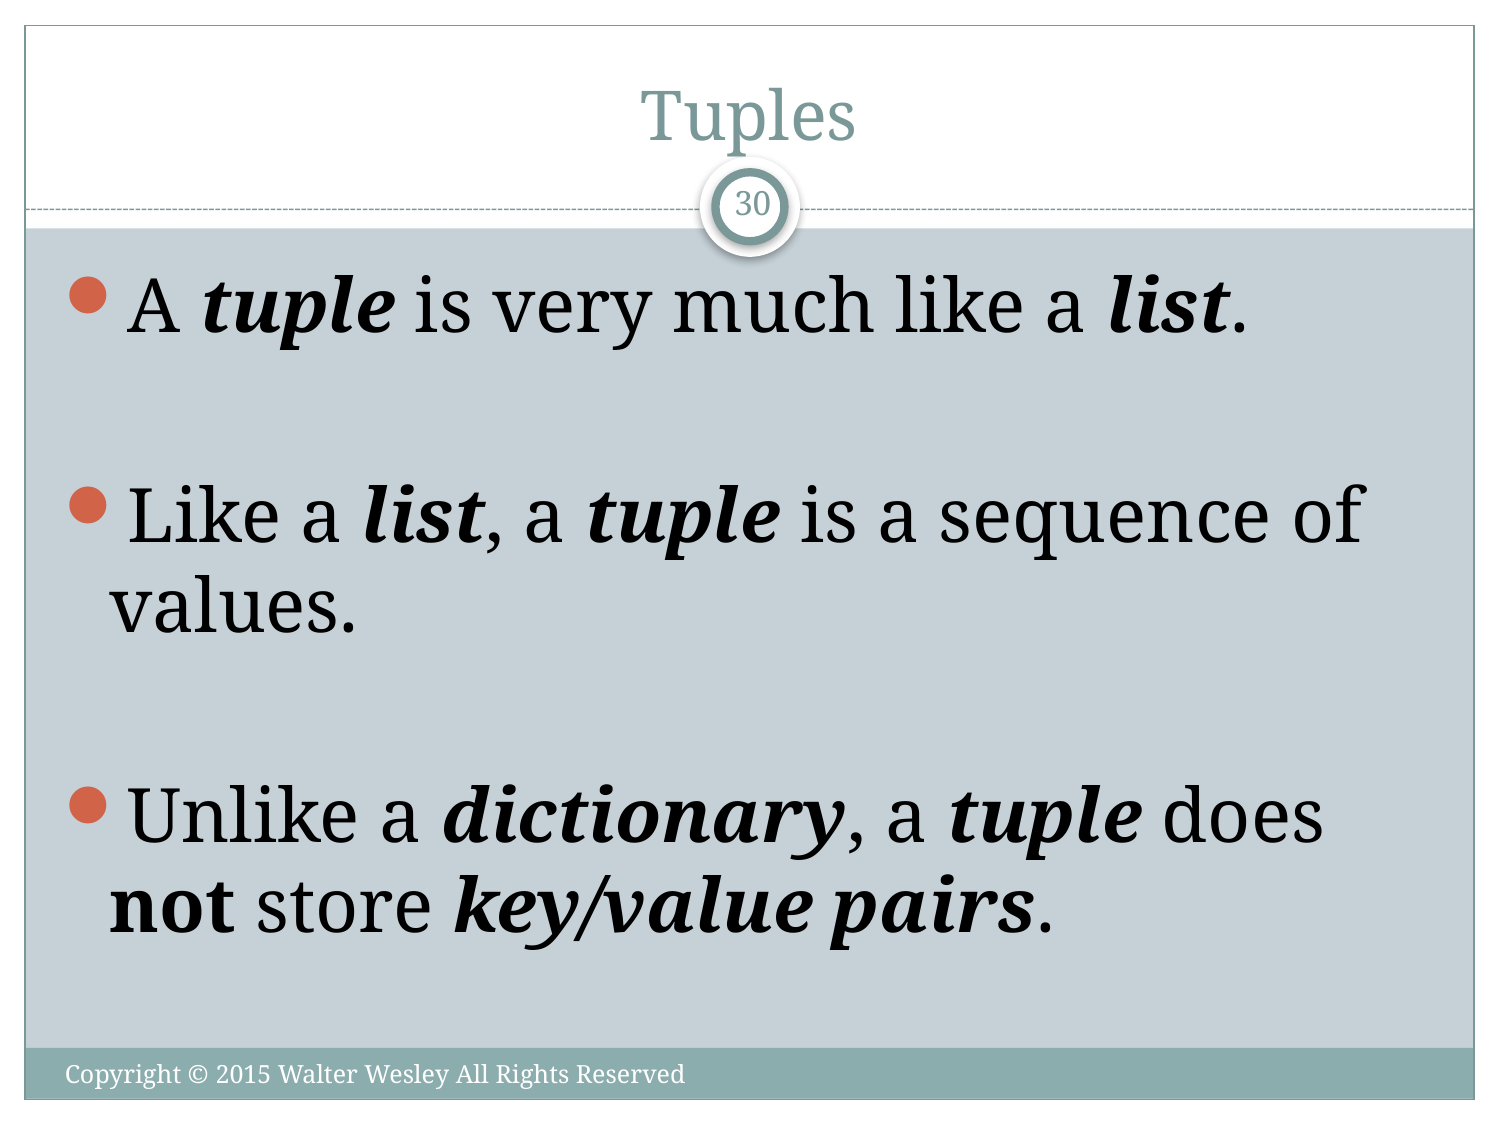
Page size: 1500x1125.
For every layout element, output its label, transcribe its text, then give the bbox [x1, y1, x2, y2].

list A tuple is very much like a list. Like a list, a tuple is a sequence of values. Unlike a dictionary, a tuple does not store key/value pairs. [49, 250, 1445, 1001]
slide_number 30 [715, 168, 791, 241]
footer Copyright © 2015 Walter Wesley All Rights Reserved [50, 1051, 763, 1112]
title Tuples [49, 37, 1450, 162]
